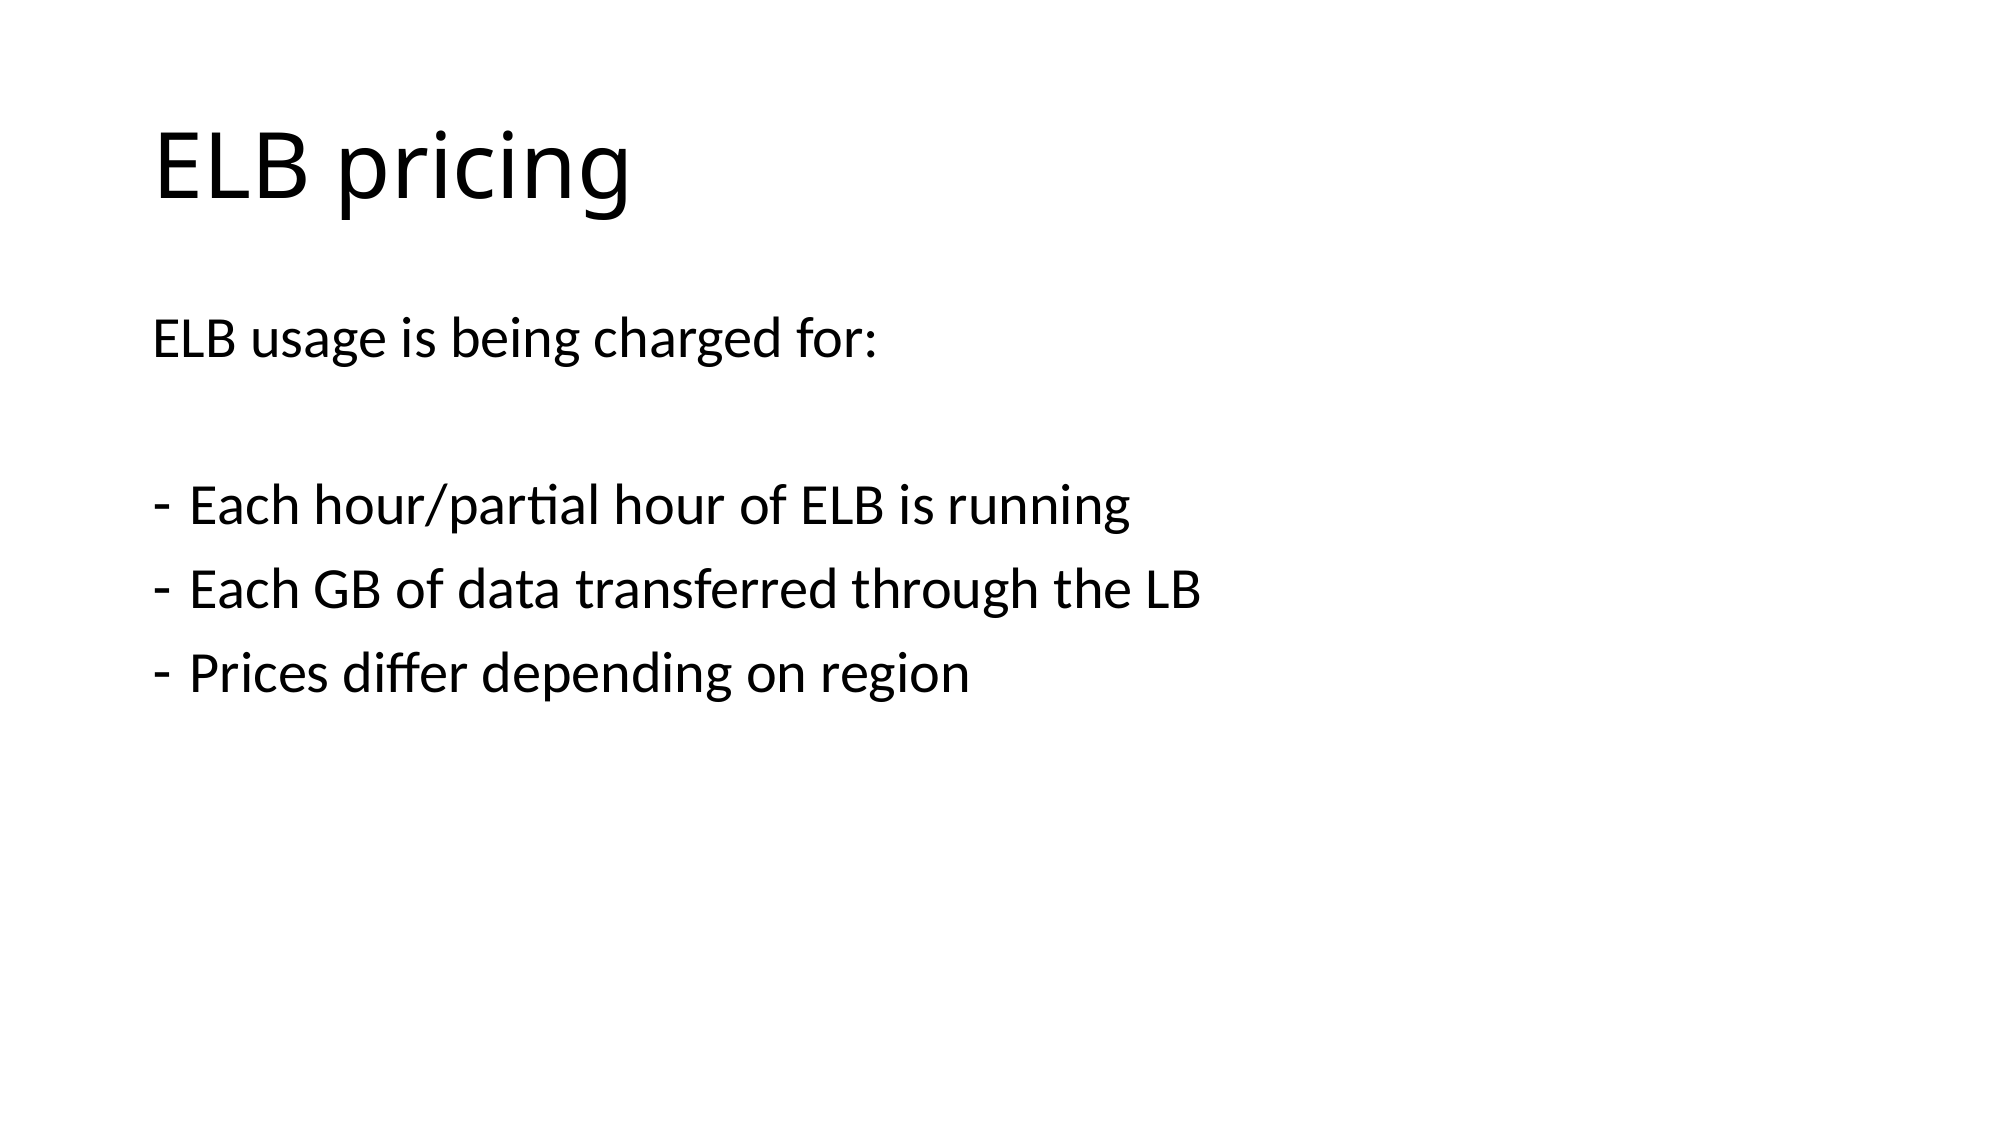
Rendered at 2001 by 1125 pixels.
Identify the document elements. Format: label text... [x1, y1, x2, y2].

title ELB pricing [137, 59, 1863, 278]
list ELB usage is being charged for: Each hour/partial hour of ELB is running Each GB of data transferred through the LB Prices differ depending on region [137, 299, 1863, 1014]
